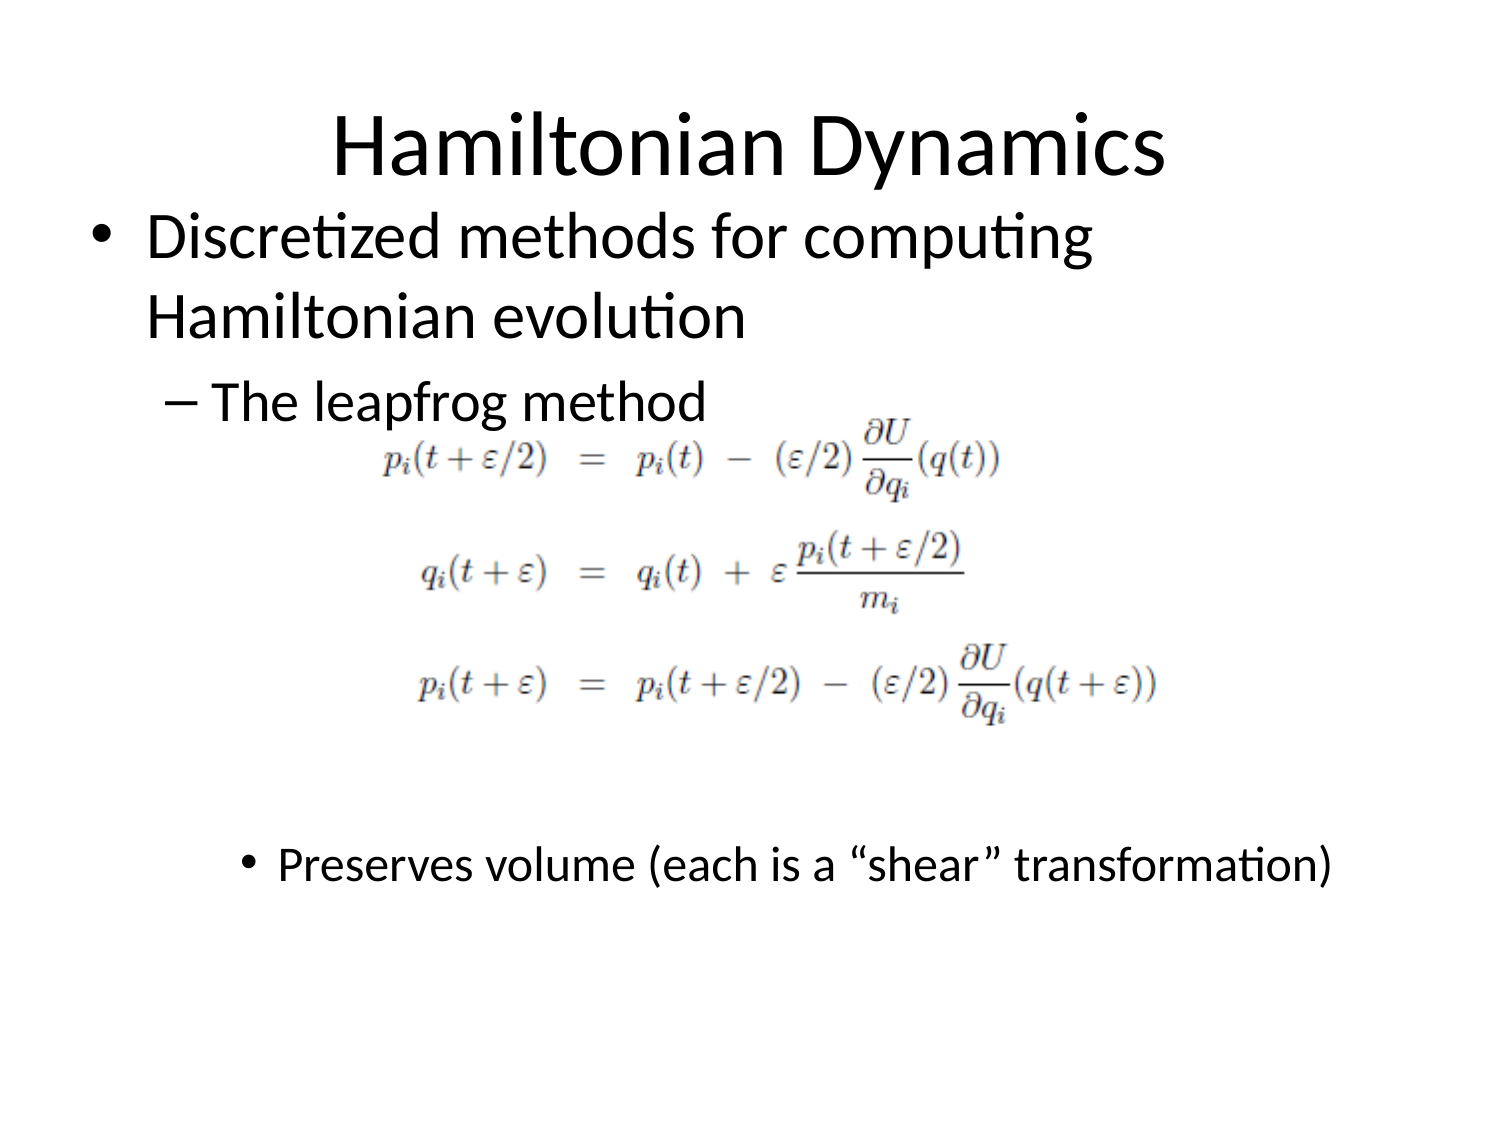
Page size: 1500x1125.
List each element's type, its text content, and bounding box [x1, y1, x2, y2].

list Discretized methods for computing Hamiltonian evolution The leapfrog method Preserves volume (each is a “shear” transformation) [75, 184, 1425, 1106]
title Hamiltonian Dynamics [75, 45, 1425, 184]
picture [364, 408, 1164, 740]
